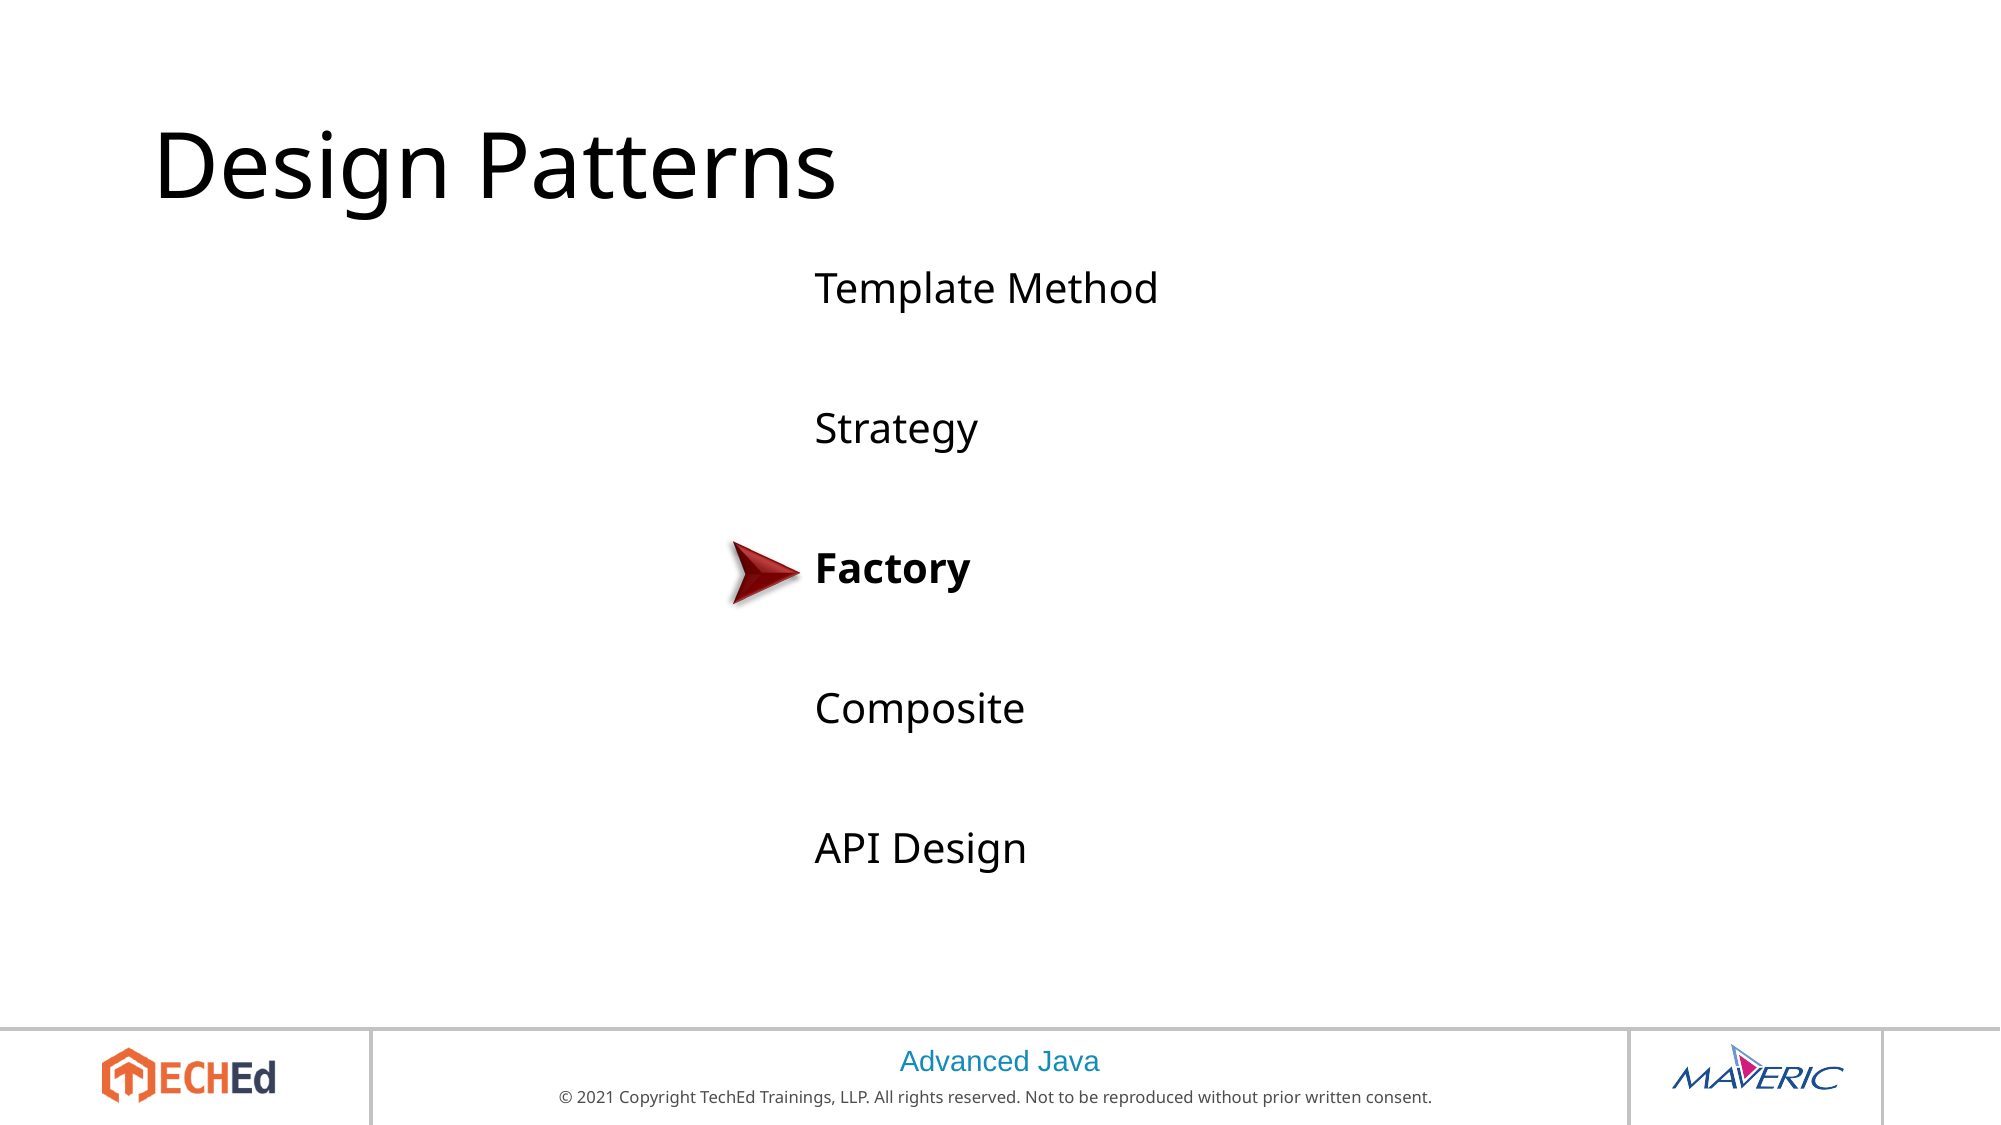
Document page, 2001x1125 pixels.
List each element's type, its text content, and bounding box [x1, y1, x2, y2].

picture [102, 1047, 276, 1110]
picture [719, 533, 808, 615]
picture [1662, 1018, 1852, 1125]
list Template Method Strategy Factory Composite API Design [799, 260, 1565, 1001]
title Design Patterns [137, 59, 1863, 278]
